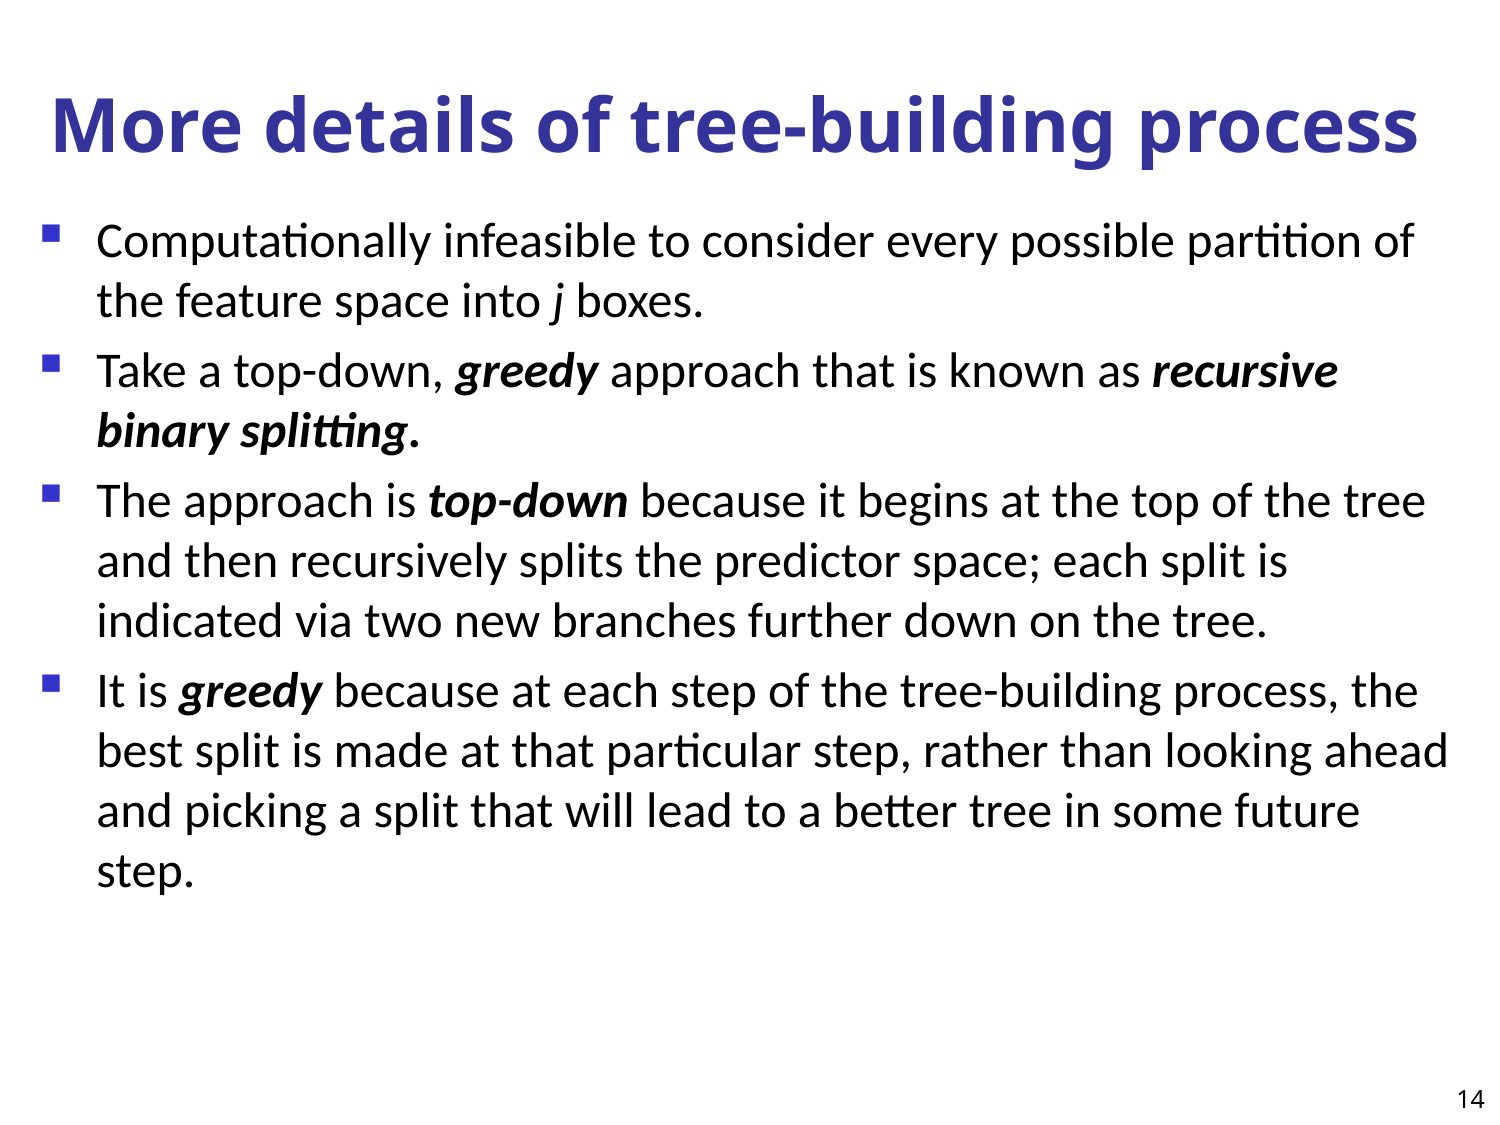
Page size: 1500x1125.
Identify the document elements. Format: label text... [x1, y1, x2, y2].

title More details of tree-building process [24, 50, 1466, 175]
slide_number 14 [1187, 1062, 1500, 1125]
list Computationally infeasible to consider every possible partition of the feature space into j boxes. Take a top-down, greedy approach that is known as recursive binary splitting. The approach is top-down because it begins at the top of the tree and then recursively splits the predictor space; each split is indicated via two new branches further down on the tree. It is greedy because at each step of the tree-building process, the best split is made at that particular step, rather than looking ahead and picking a split that will lead to a better tree in some future step. [24, 200, 1475, 1025]
